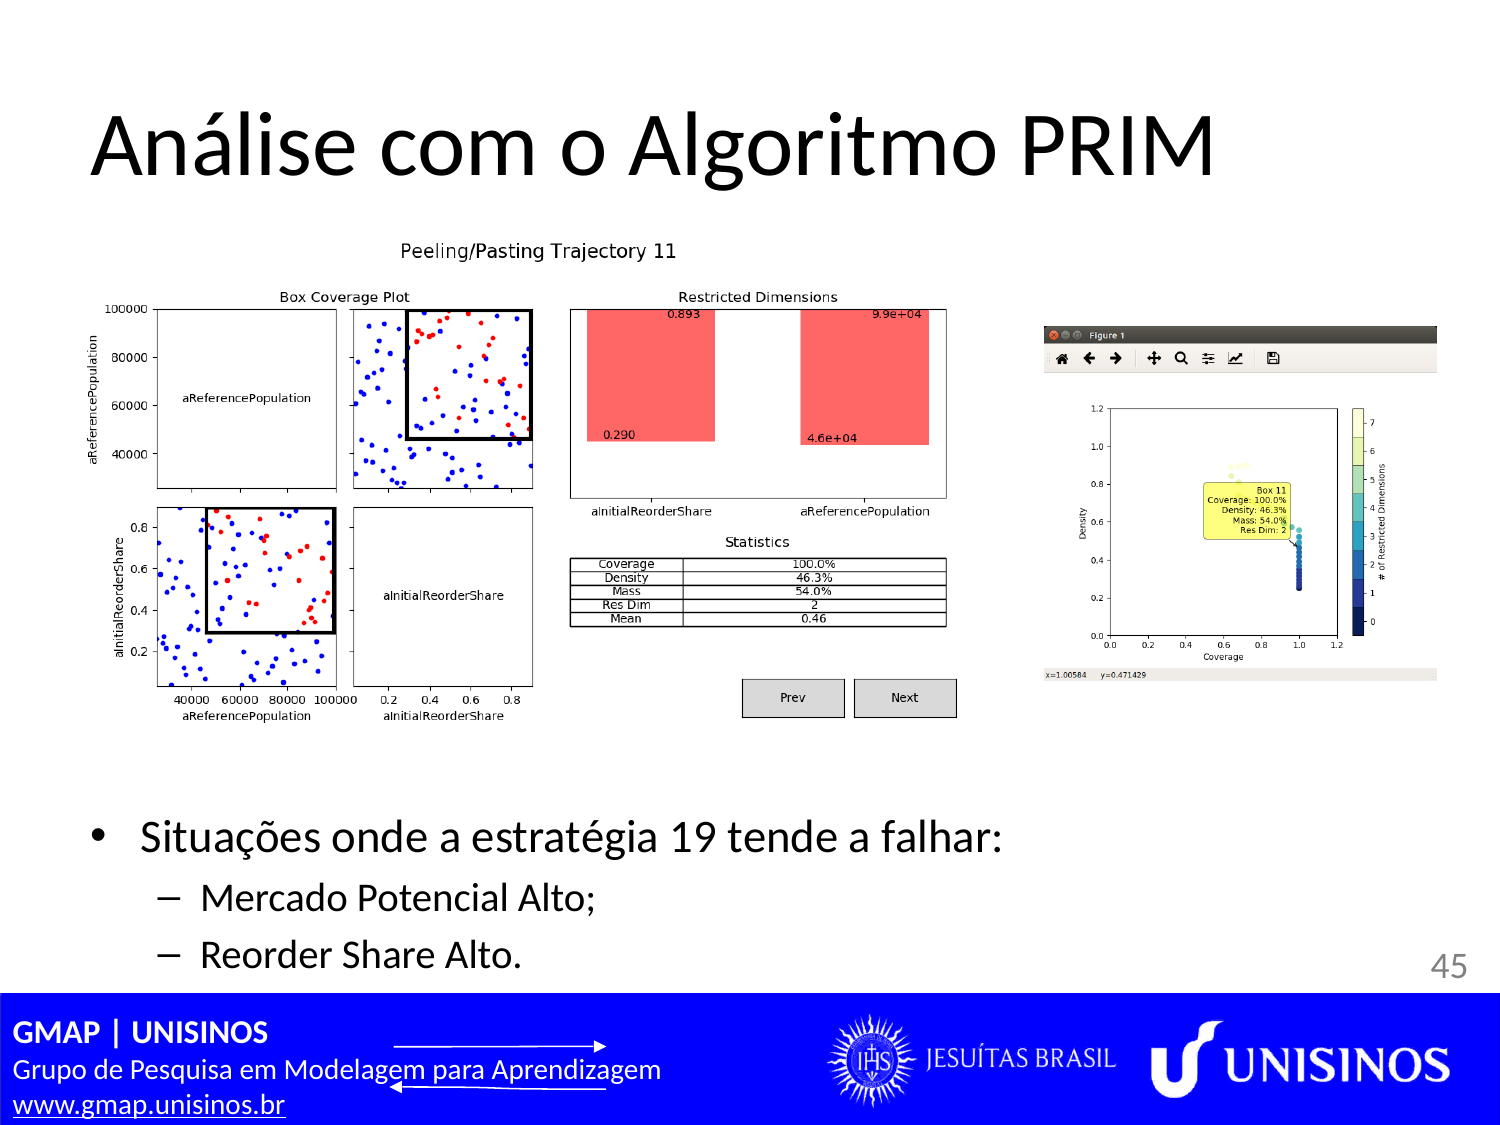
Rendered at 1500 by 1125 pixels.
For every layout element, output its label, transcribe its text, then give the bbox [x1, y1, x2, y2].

picture [29, 232, 1438, 742]
list Situações onde a estratégia 19 tende a falhar: Mercado Potencial Alto; Reorder Share Alto. [75, 798, 1425, 987]
title Análise com o Algoritmo PRIM [75, 45, 1425, 233]
picture [0, 993, 1500, 1125]
